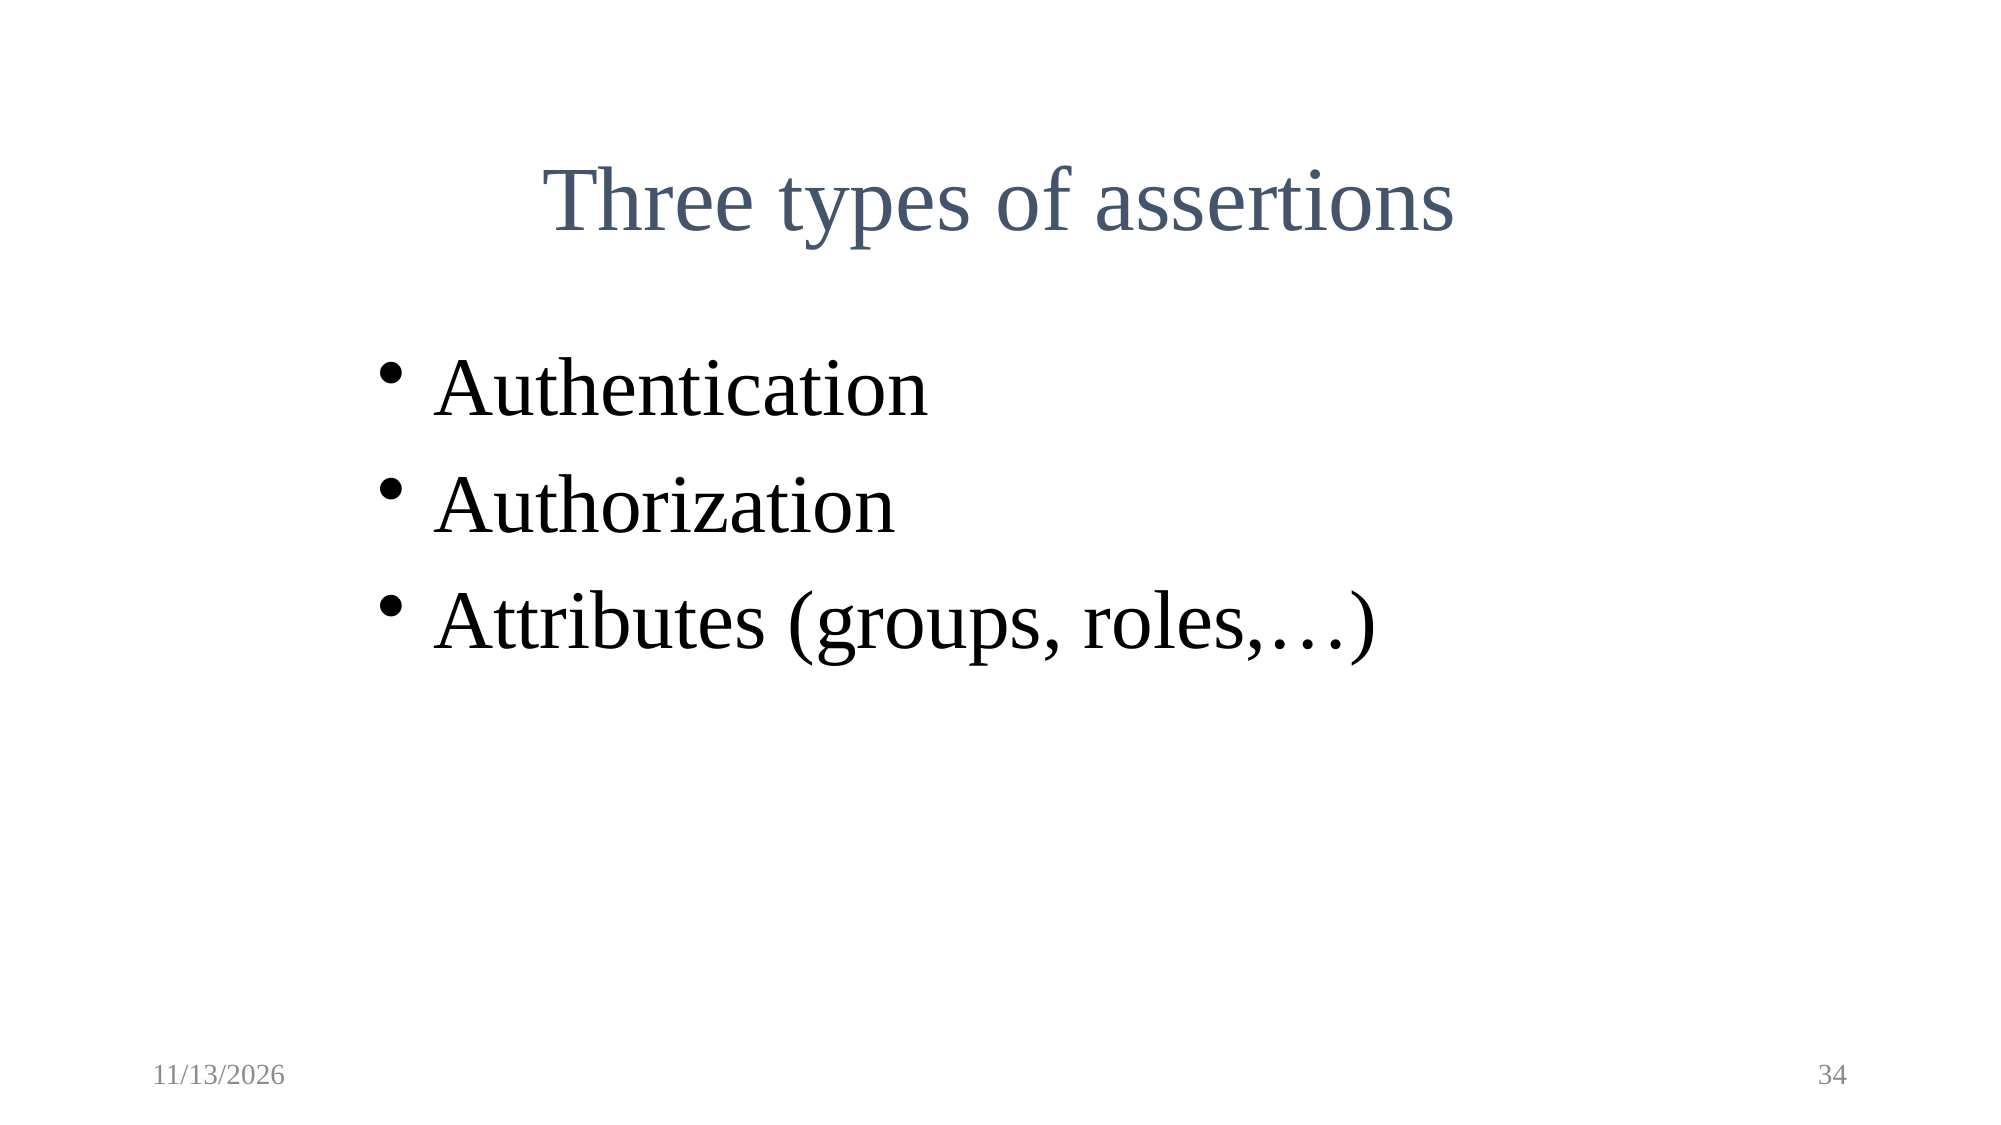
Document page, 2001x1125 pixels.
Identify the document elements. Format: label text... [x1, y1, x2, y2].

text_box Three types of assertions [362, 99, 1638, 288]
text_box Authentication Authorization Attributes (groups, roles,…) [362, 324, 1638, 1000]
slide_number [137, 1042, 588, 1103]
slide_number 34 [1412, 1042, 1863, 1103]
